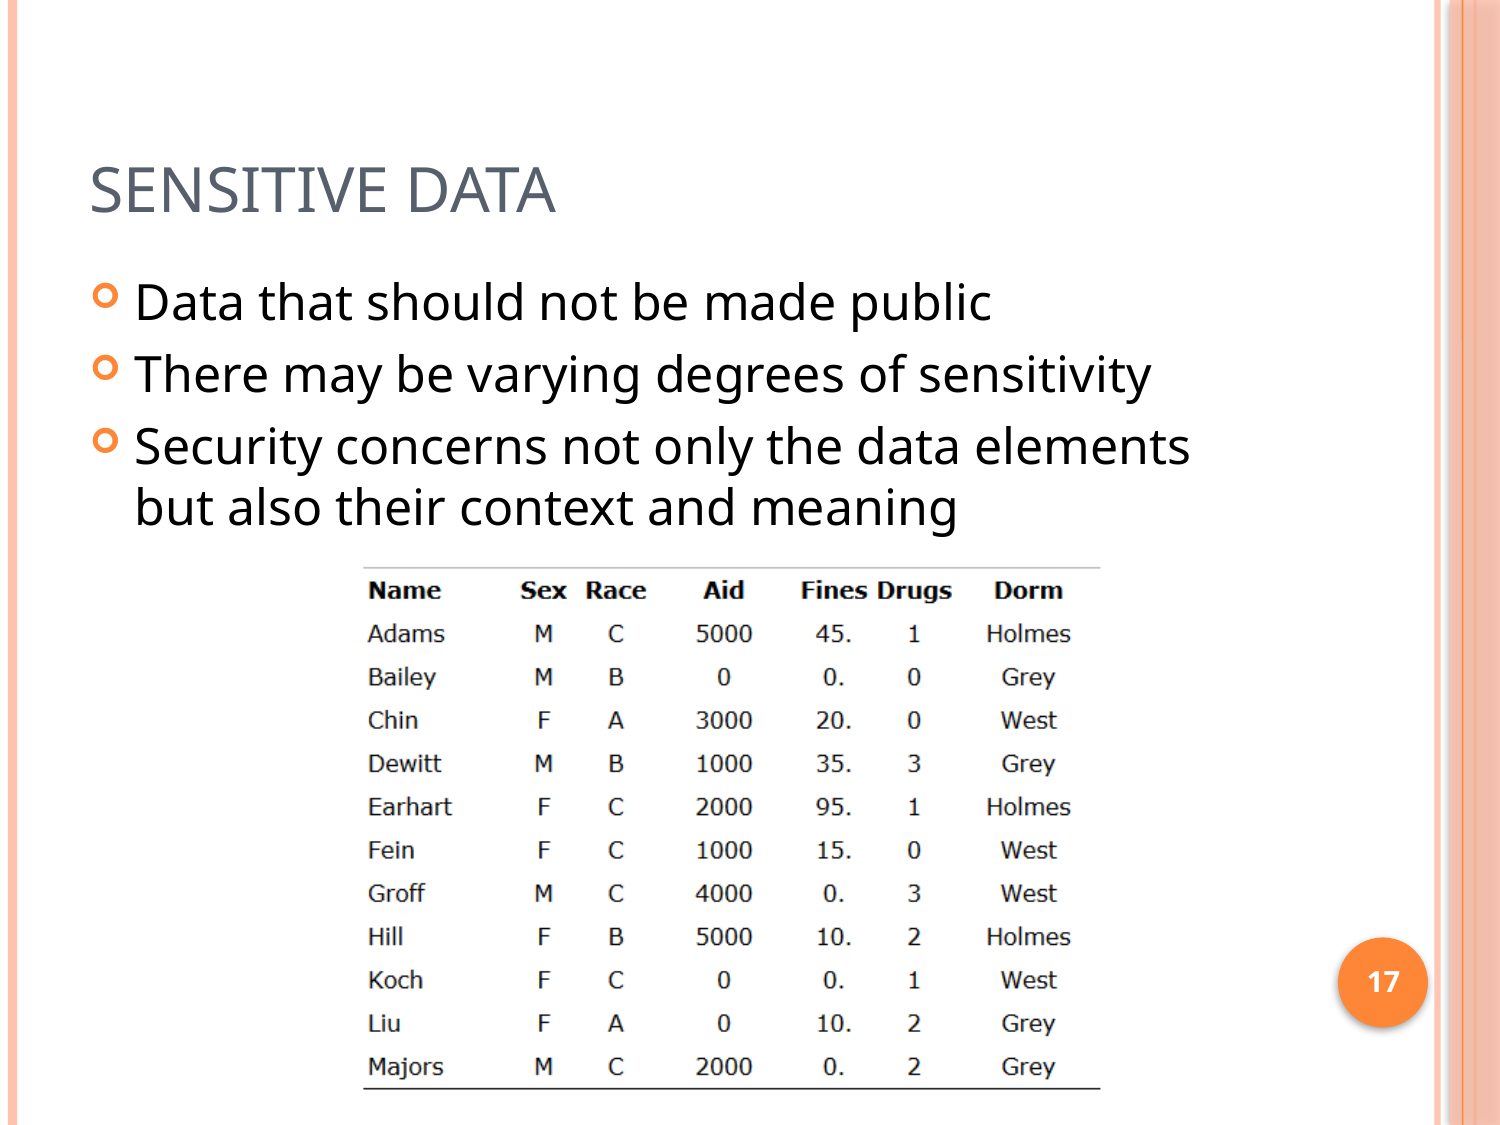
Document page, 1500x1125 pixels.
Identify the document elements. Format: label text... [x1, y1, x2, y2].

title Sensitive Data [75, 45, 1300, 233]
picture [352, 550, 1115, 1108]
slide_number 17 [1333, 940, 1434, 1027]
list Data that should not be made public There may be varying degrees of sensitivity Security concerns not only the data elements but also their context and meaning [75, 262, 1300, 1062]
